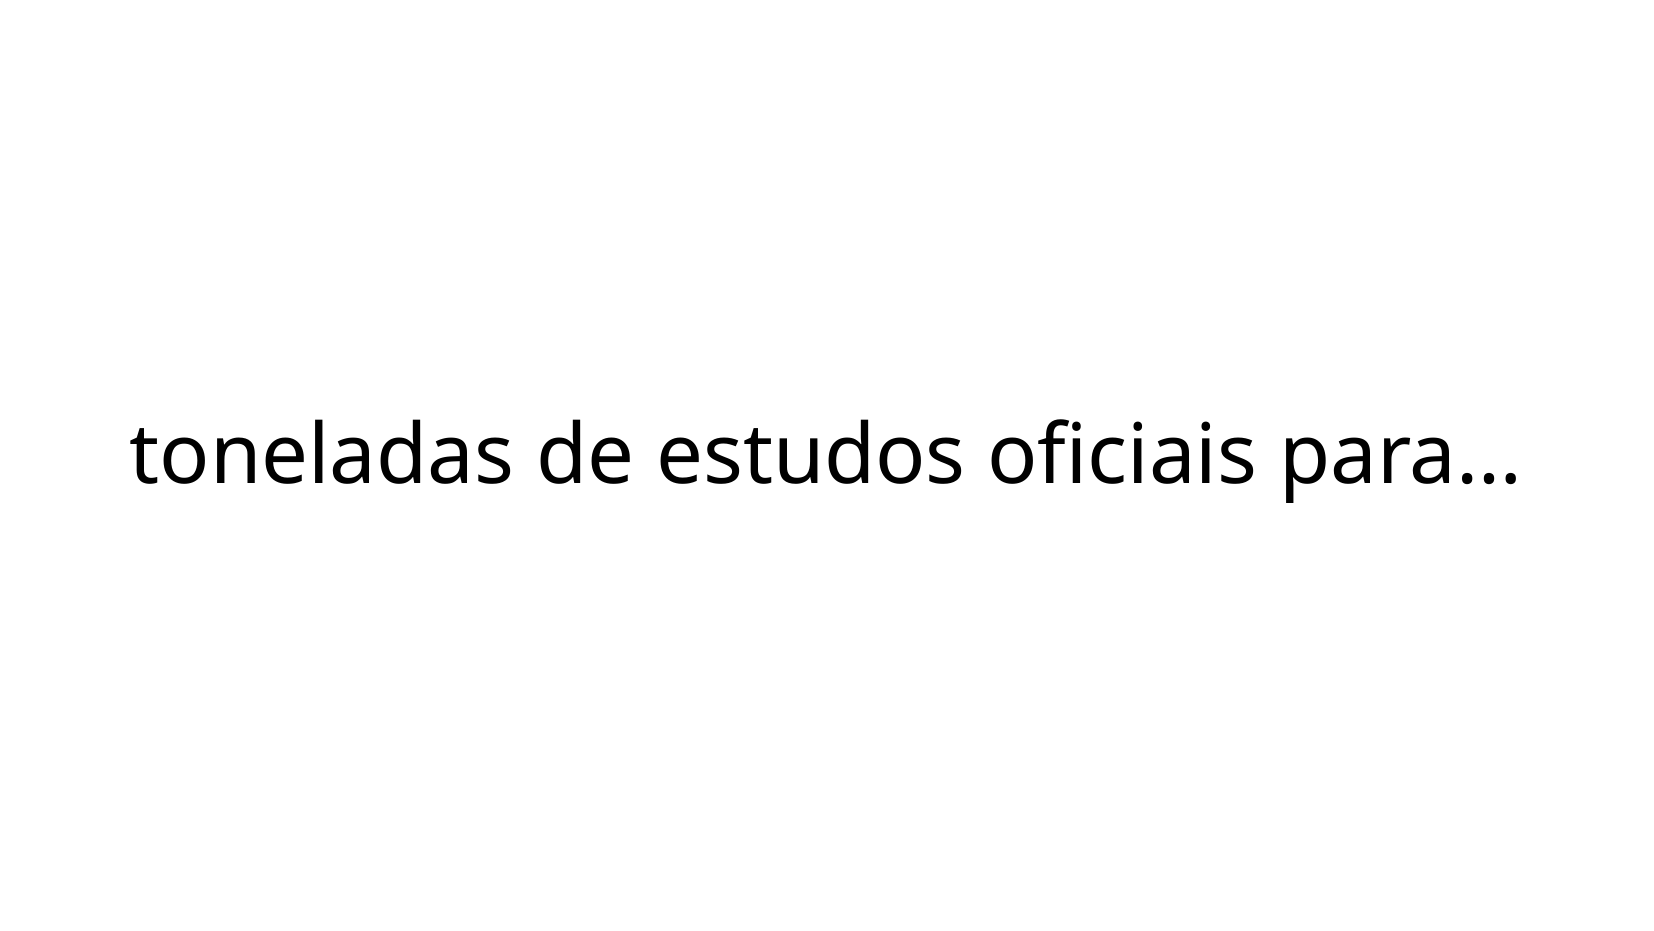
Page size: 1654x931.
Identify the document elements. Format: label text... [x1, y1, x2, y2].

text_box toneladas de estudos oficiais para… [46, 392, 1607, 508]
